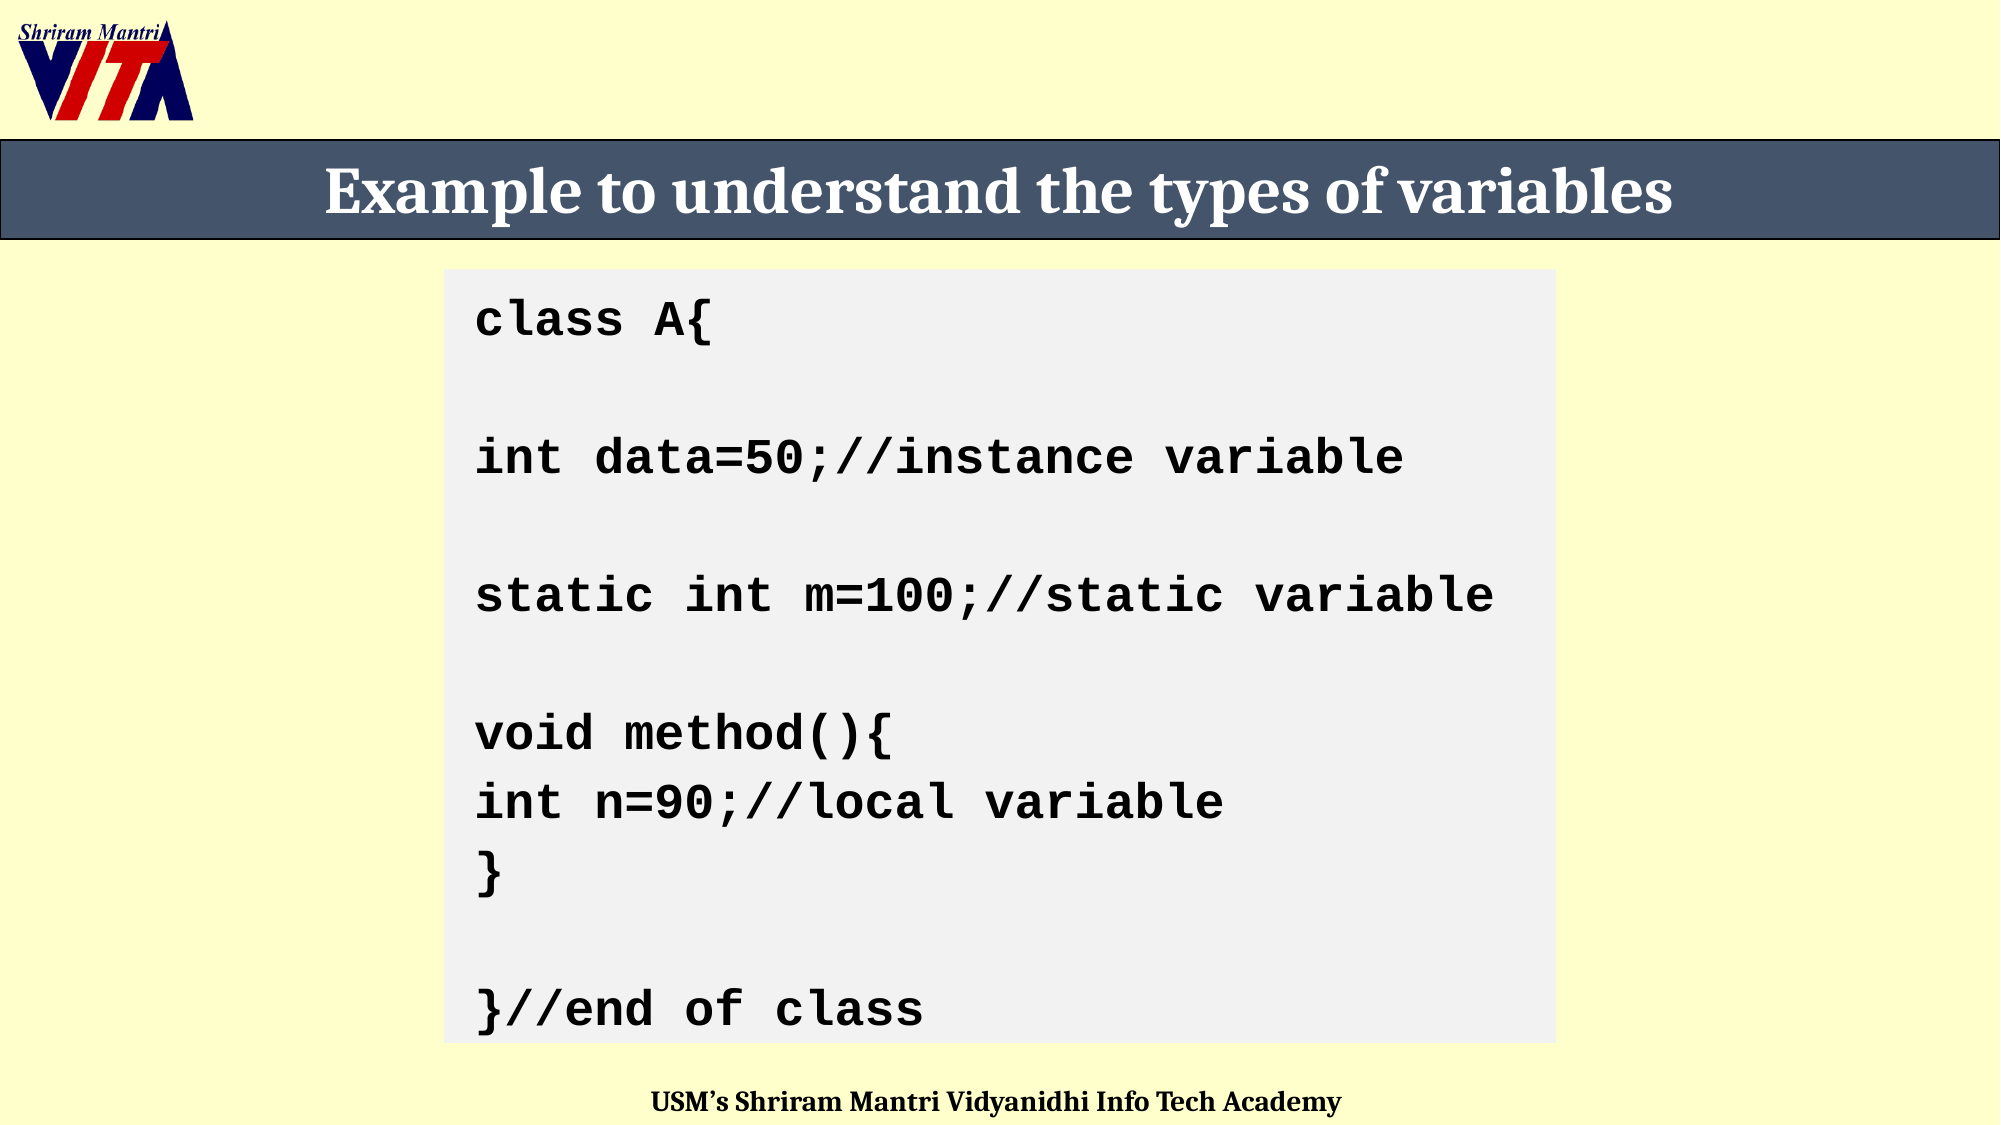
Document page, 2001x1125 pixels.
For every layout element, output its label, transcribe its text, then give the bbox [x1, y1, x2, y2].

text_box Example to understand the types of variables [0, 139, 2000, 240]
picture [0, 0, 211, 139]
text_box class A{ int data=50;//instance variable static int m=100;//static variable void method(){ int n=90;//local variable } }//end of class [444, 269, 1556, 1043]
